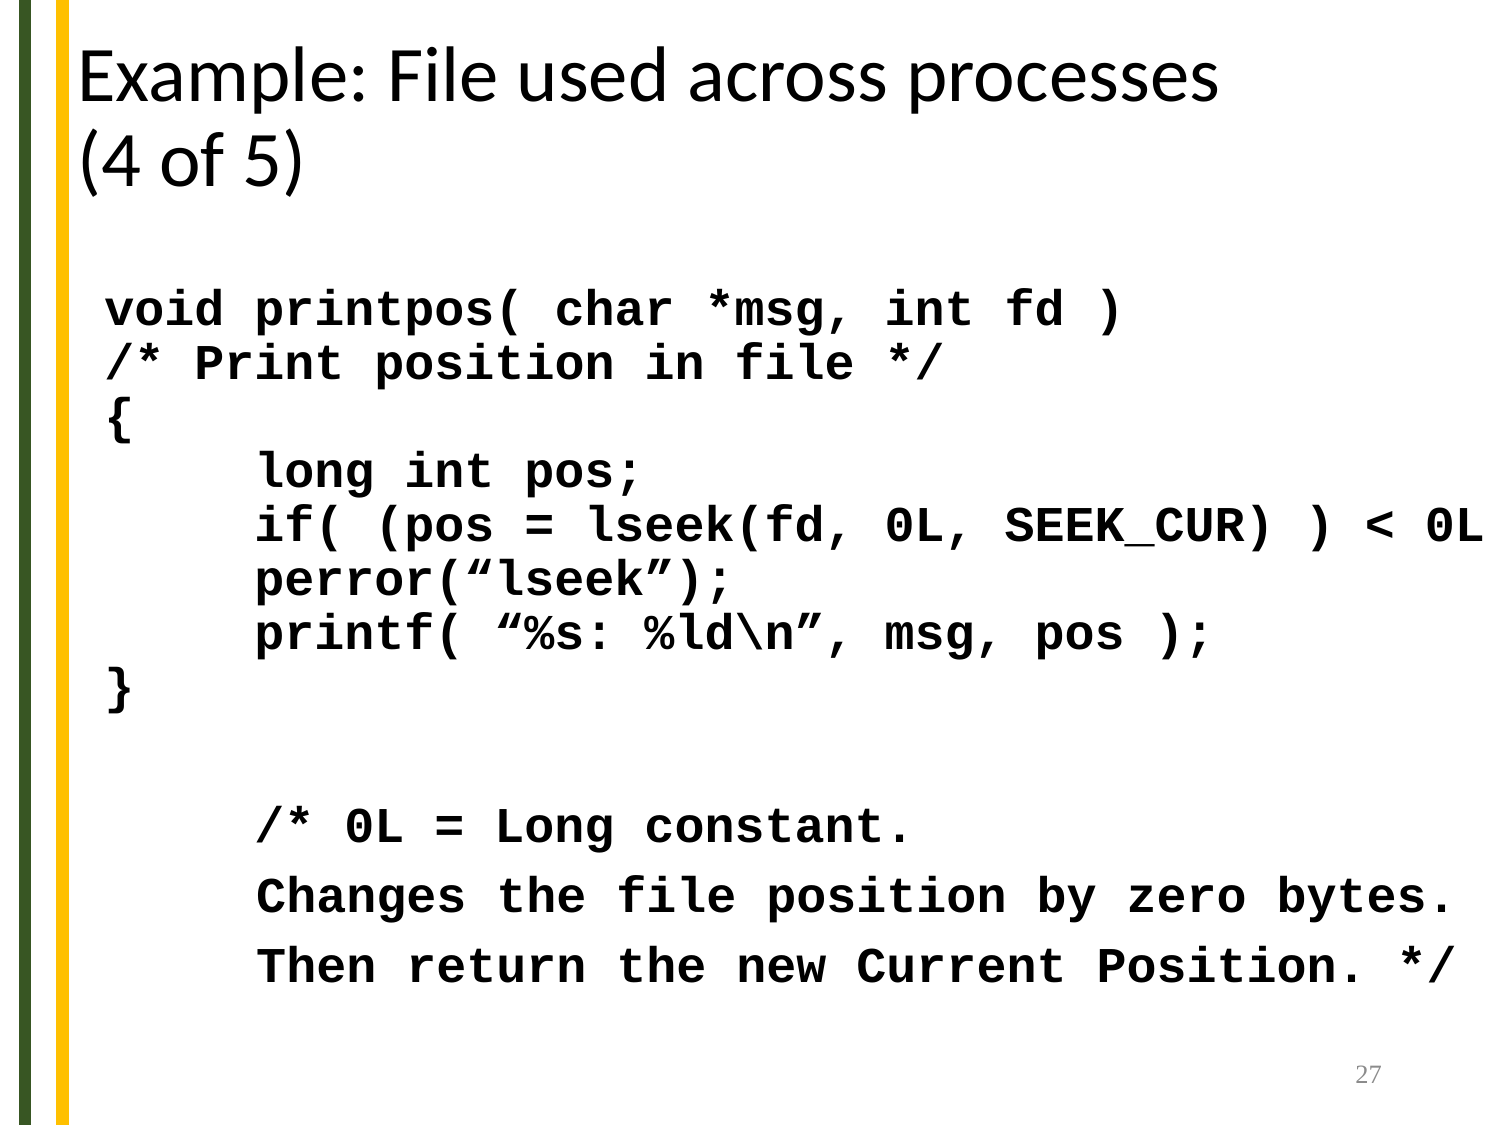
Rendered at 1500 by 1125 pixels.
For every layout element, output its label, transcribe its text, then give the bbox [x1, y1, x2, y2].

slide_number 27 [1059, 1042, 1397, 1103]
list void printpos( char *msg, int fd ) /* Print position in file */ { long int pos; if( (pos = lseek(fd, 0L, SEEK_CUR) ) < 0L ) perror(“lseek”); printf( “%s: %ld\n”, msg, pos ); } /* 0L = Long constant. Changes the file position by zero bytes. Then return the new Current Position. */ [61, 275, 1500, 1013]
title Example: File used across processes (4 of 5) [62, 24, 1388, 213]
